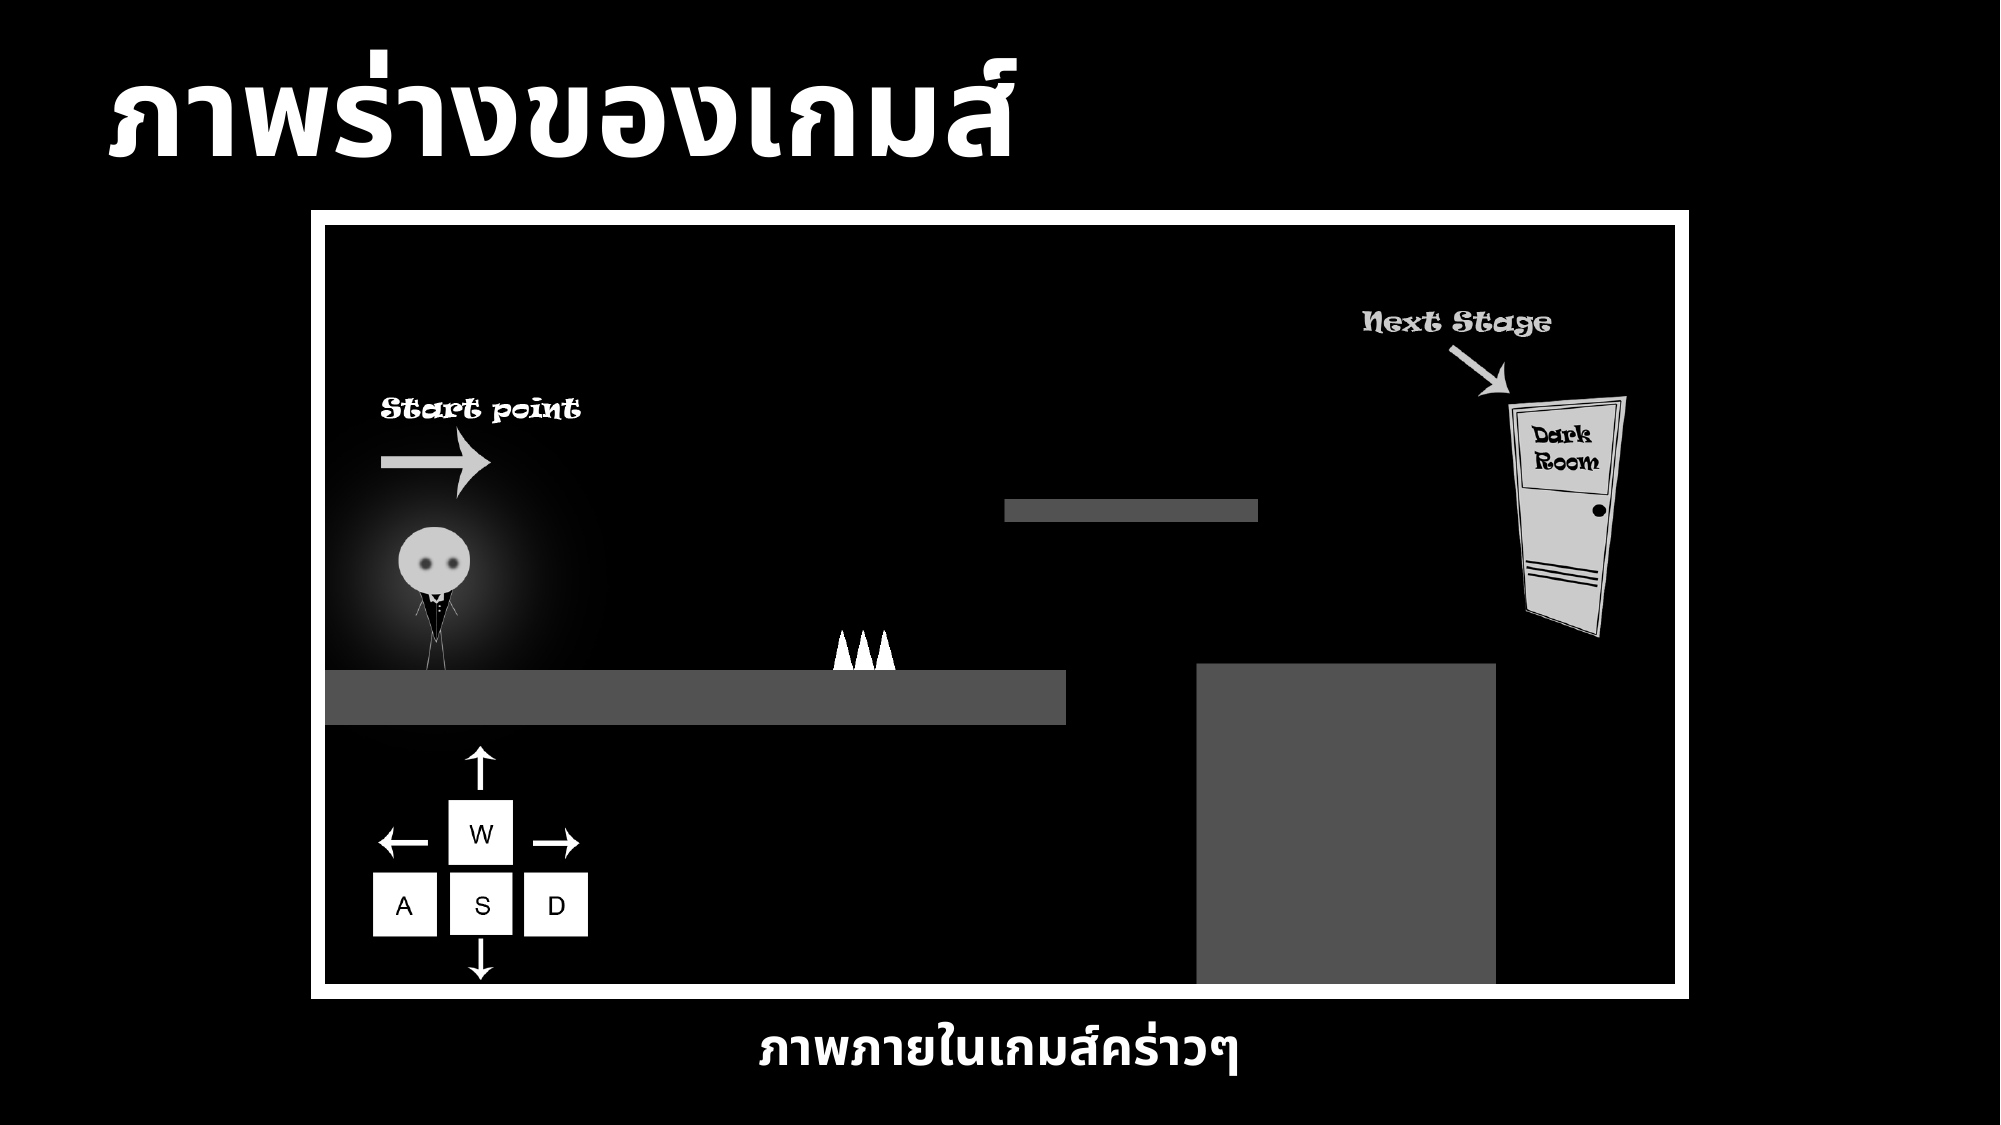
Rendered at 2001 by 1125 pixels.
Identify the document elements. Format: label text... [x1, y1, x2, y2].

picture [325, 224, 1675, 985]
list ภาพภายในเกมส์คร่าวๆ [137, 1013, 1863, 1084]
title ภาพร่างของเกมส์ [91, 7, 1817, 225]
